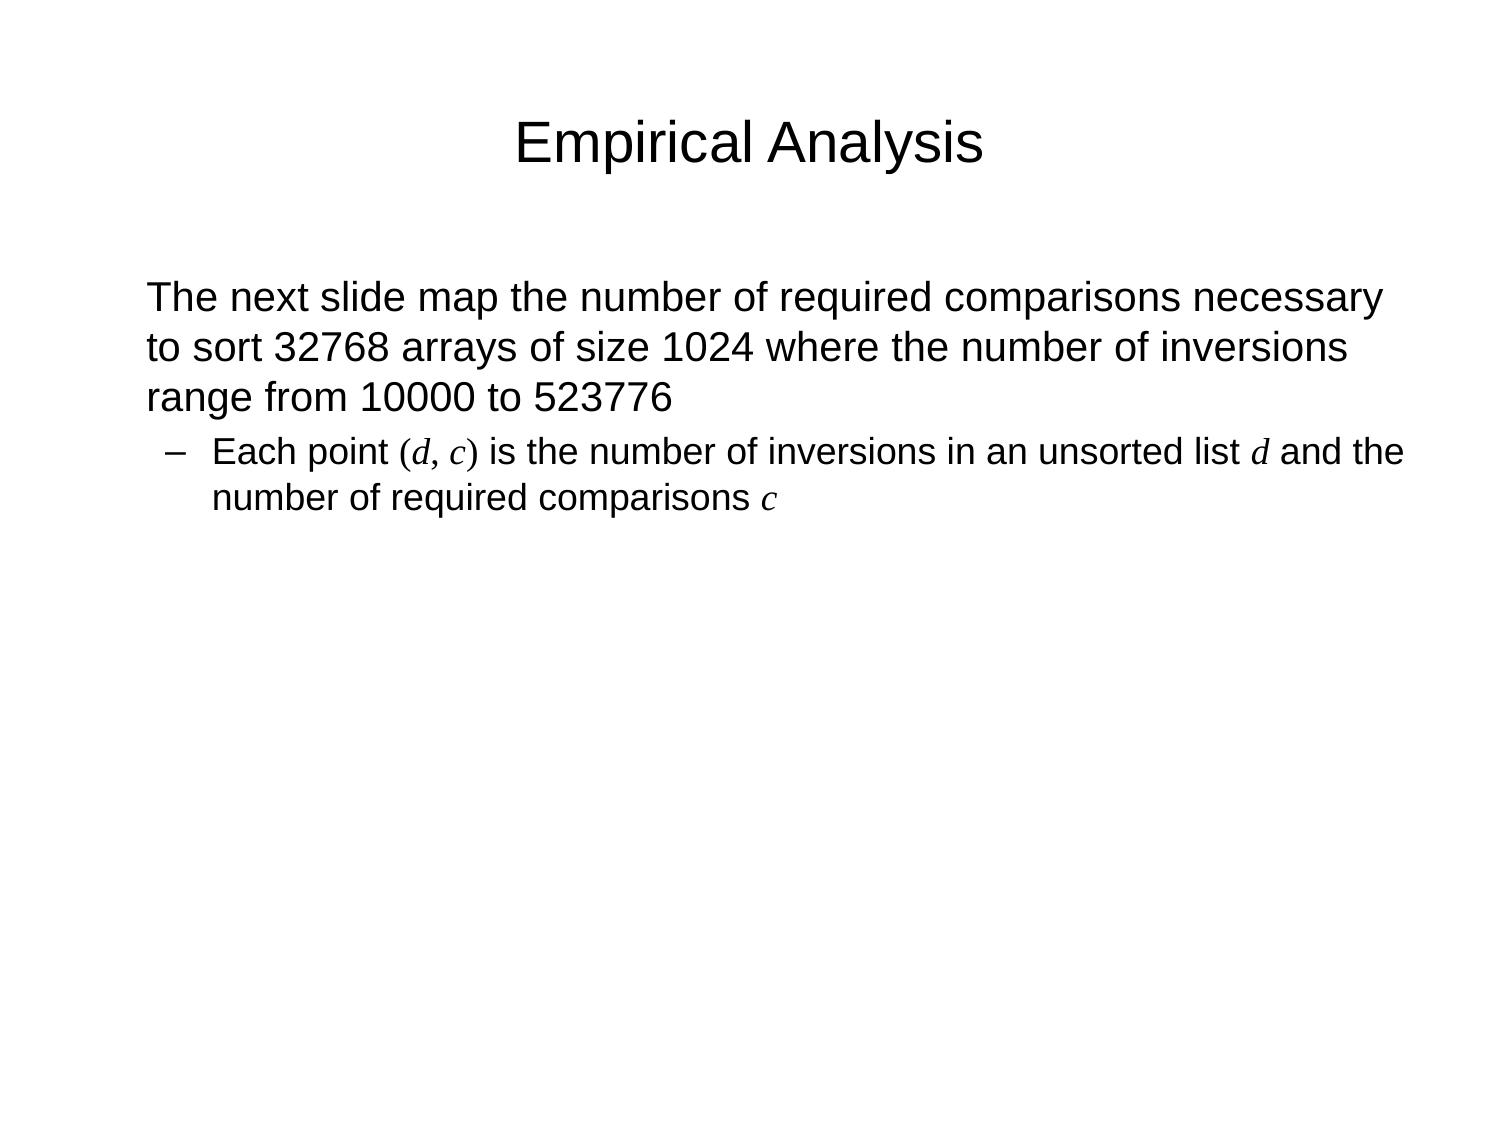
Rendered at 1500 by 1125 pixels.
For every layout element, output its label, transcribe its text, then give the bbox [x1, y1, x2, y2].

list The next slide map the number of required comparisons necessary to sort 32768 arrays of size 1024 where the number of inversions range from 10000 to 523776 Each point (d, c) is the number of inversions in an unsorted list d and the number of required comparisons c [74, 262, 1426, 1006]
title Empirical Analysis [74, 44, 1426, 233]
